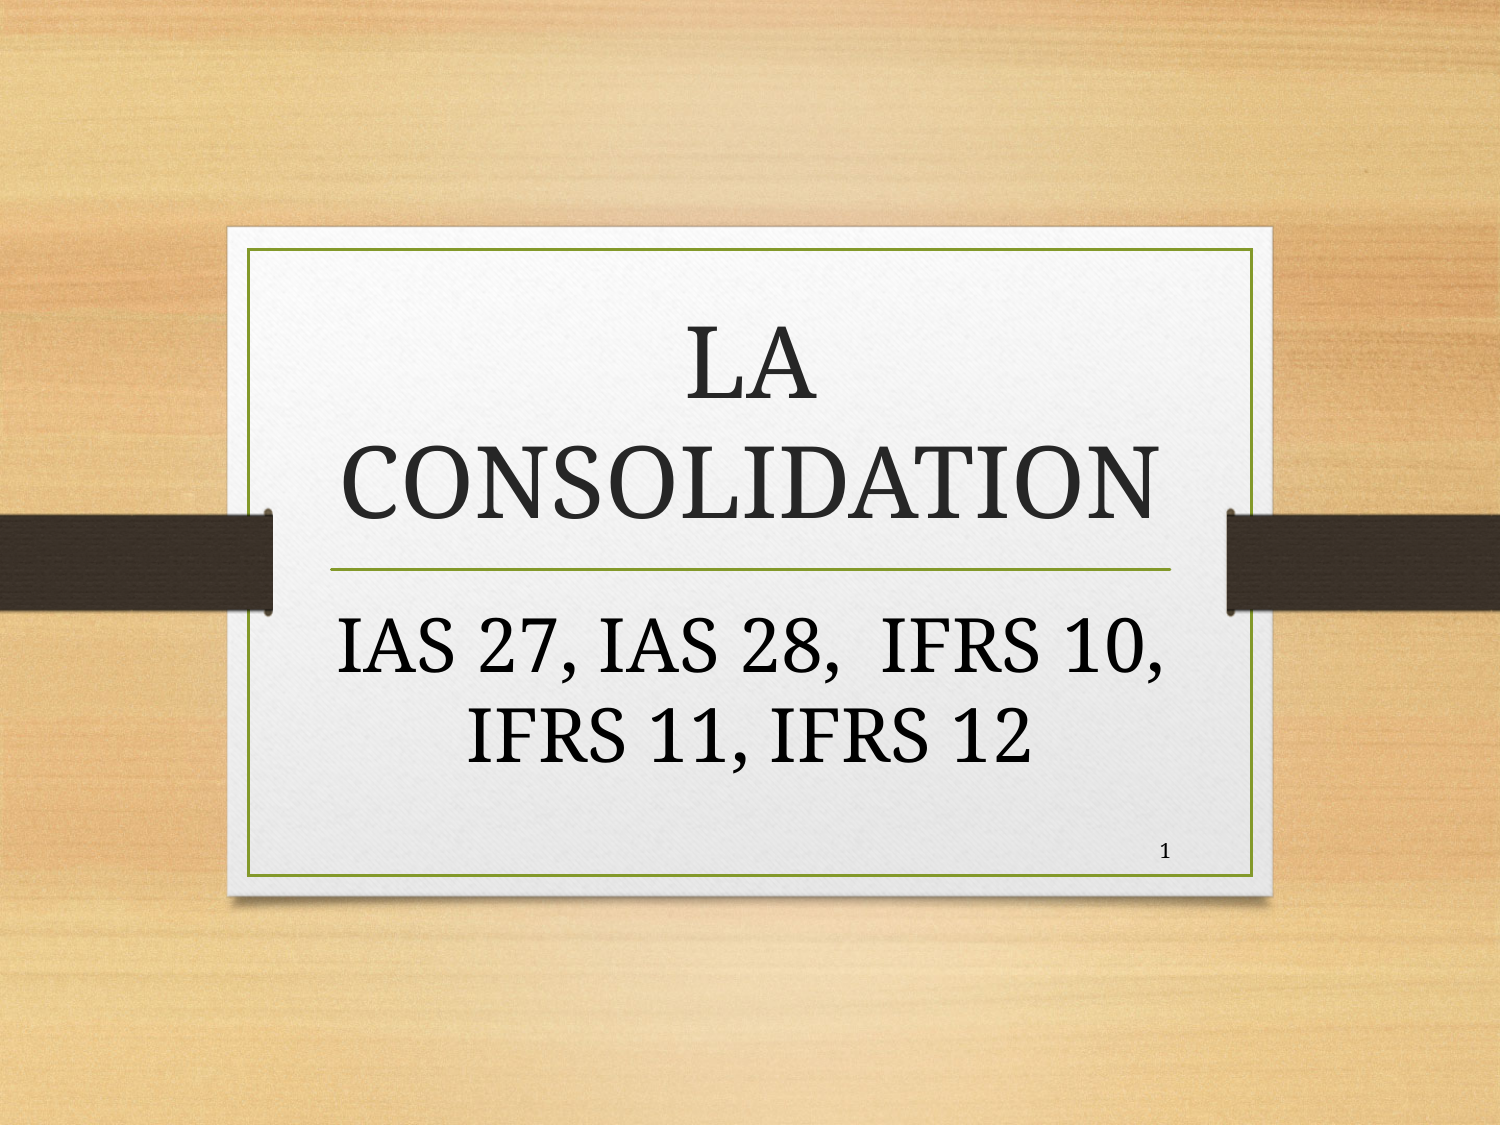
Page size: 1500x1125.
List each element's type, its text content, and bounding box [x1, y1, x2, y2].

slide_number 1 [1118, 829, 1187, 875]
picture [0, 0, 1500, 1125]
title LA CONSOLIDATION [315, 297, 1187, 546]
subtitle IAS 27, IAS 28, IFRS 10, IFRS 11, IFRS 12 [315, 590, 1187, 817]
